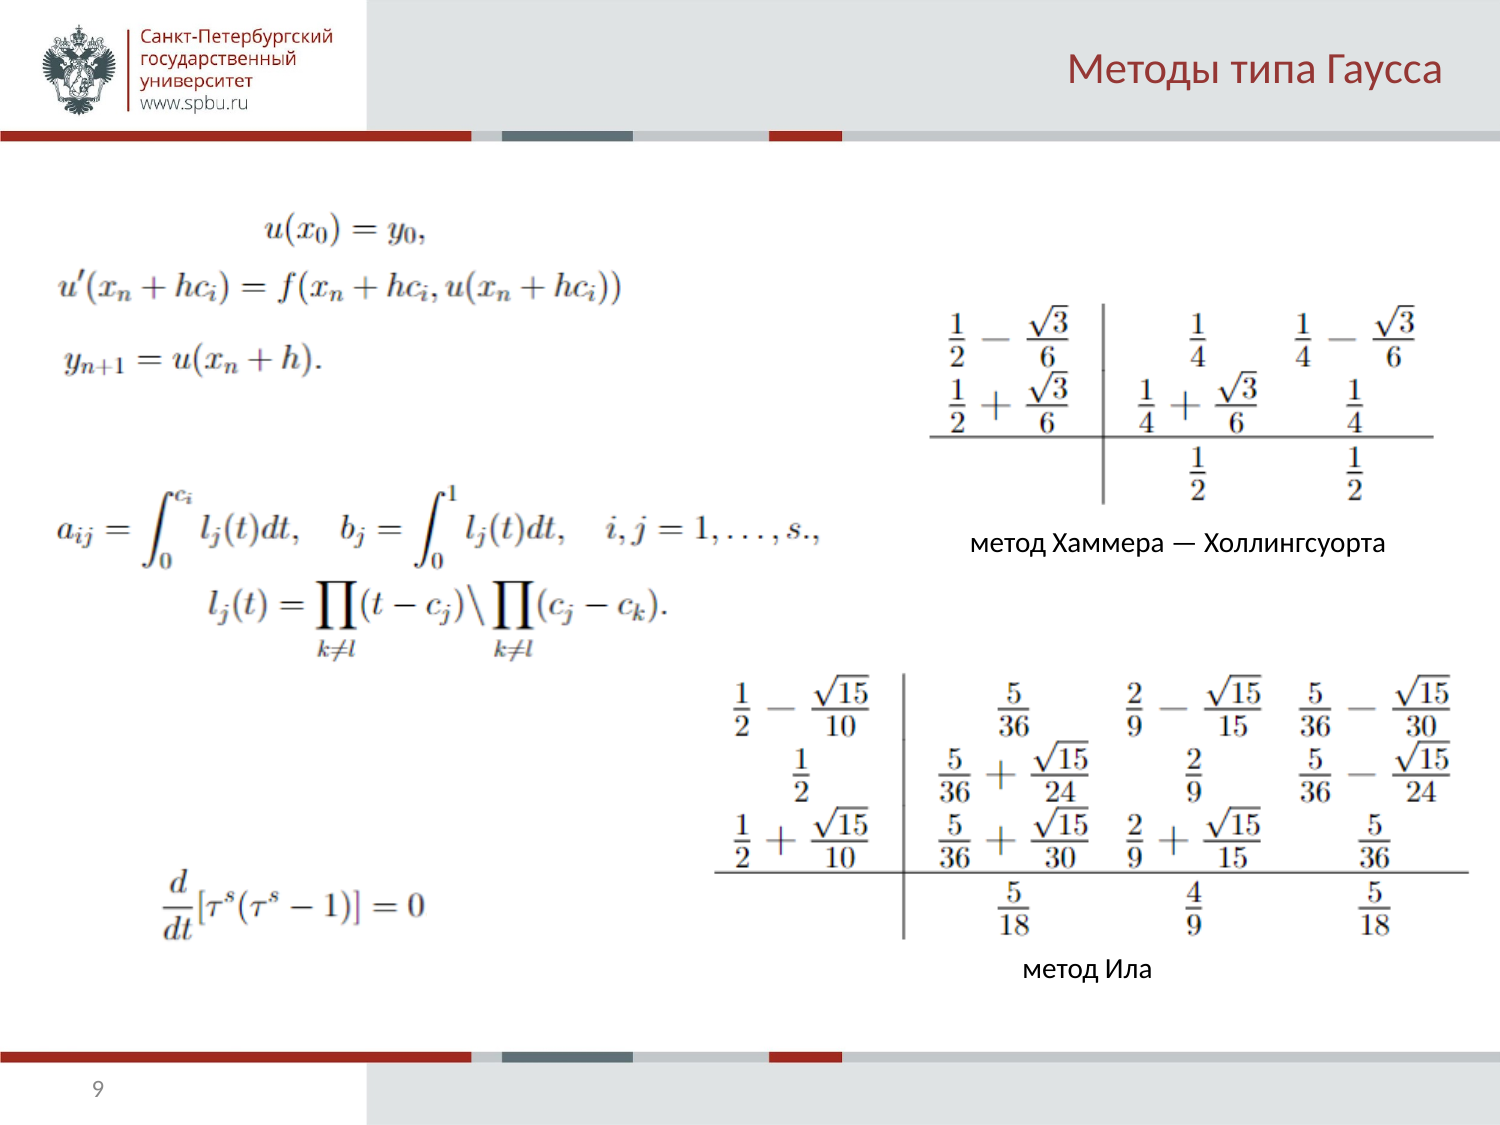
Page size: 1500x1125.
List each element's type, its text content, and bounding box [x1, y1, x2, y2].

text_box метод Ила [807, 966, 1369, 999]
title Методы типа Гаусса [395, 30, 1459, 100]
text_box метод Хаммера — Холлингсуорта [897, 546, 1459, 574]
slide_number ‹#› [76, 1057, 427, 1118]
picture [0, 0, 1500, 1125]
